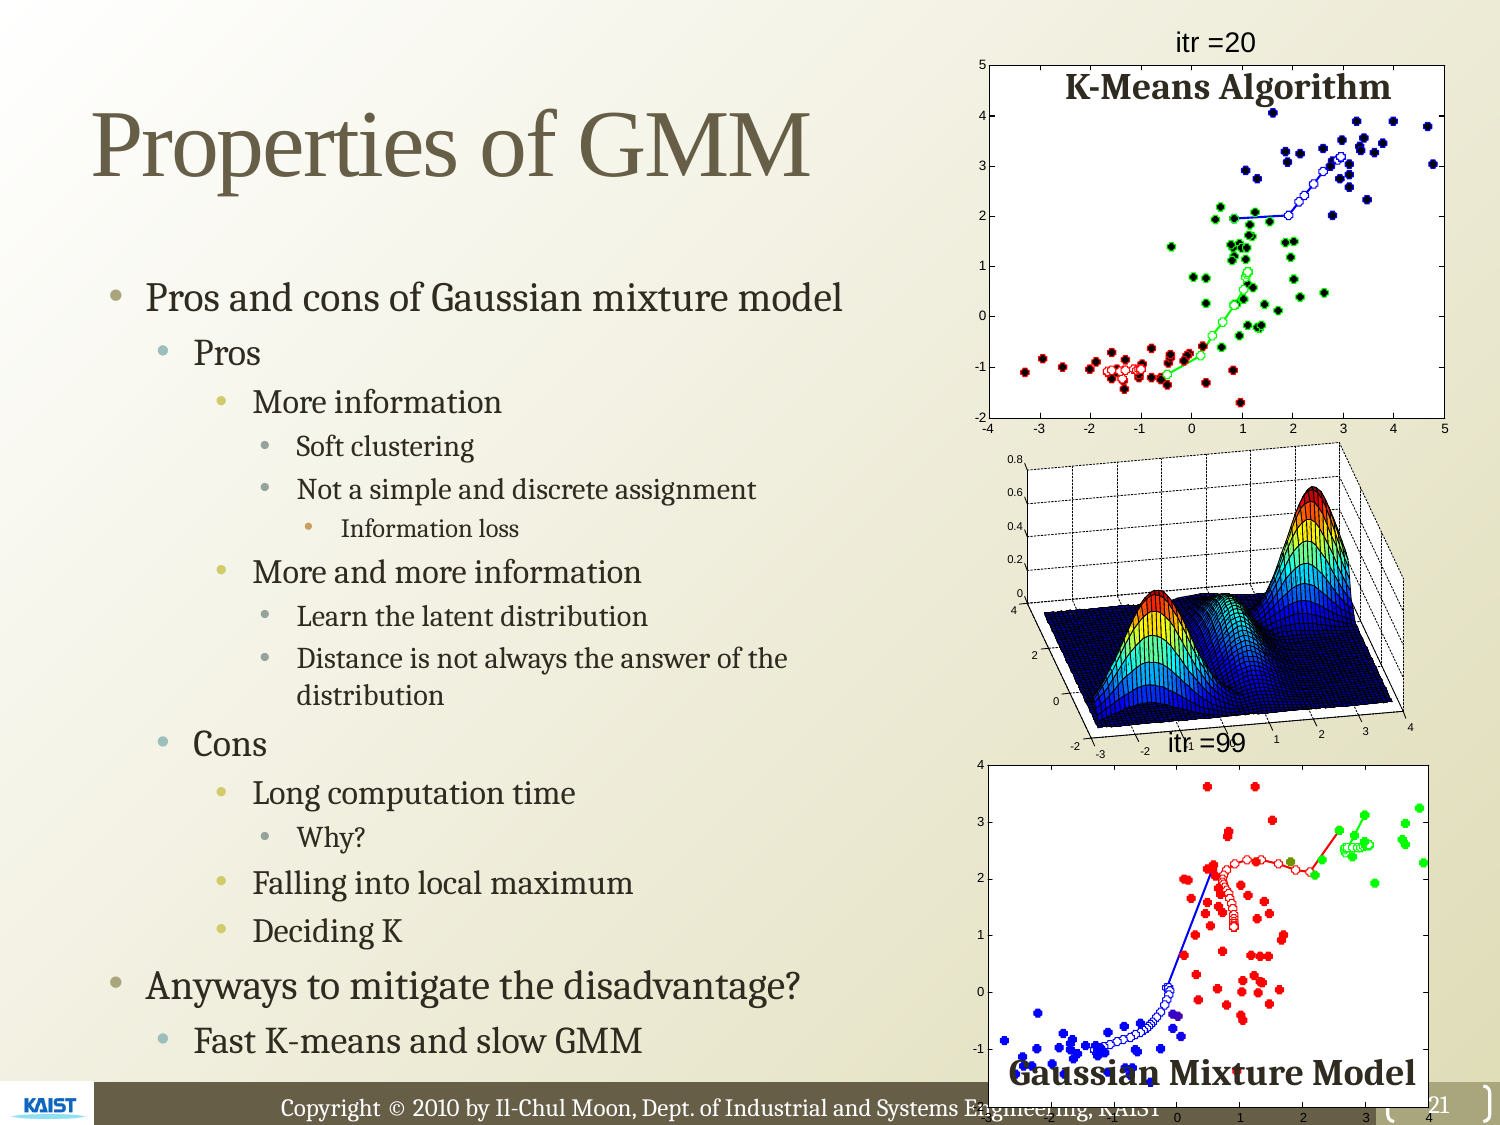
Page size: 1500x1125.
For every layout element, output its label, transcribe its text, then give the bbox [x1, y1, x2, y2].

title Properties of GMM [75, 45, 910, 232]
picture [0, 1081, 94, 1125]
picture [913, 26, 1500, 1125]
list Pros and cons of Gaussian mixture model Pros More information Soft clustering Not a simple and discrete assignment Information loss More and more information Learn the latent distribution Distance is not always the answer of the distribution Cons Long computation time Why? Falling into local maximum Deciding K Anyways to mitigate the disadvantage? Fast K-means and slow GMM [75, 262, 914, 1071]
